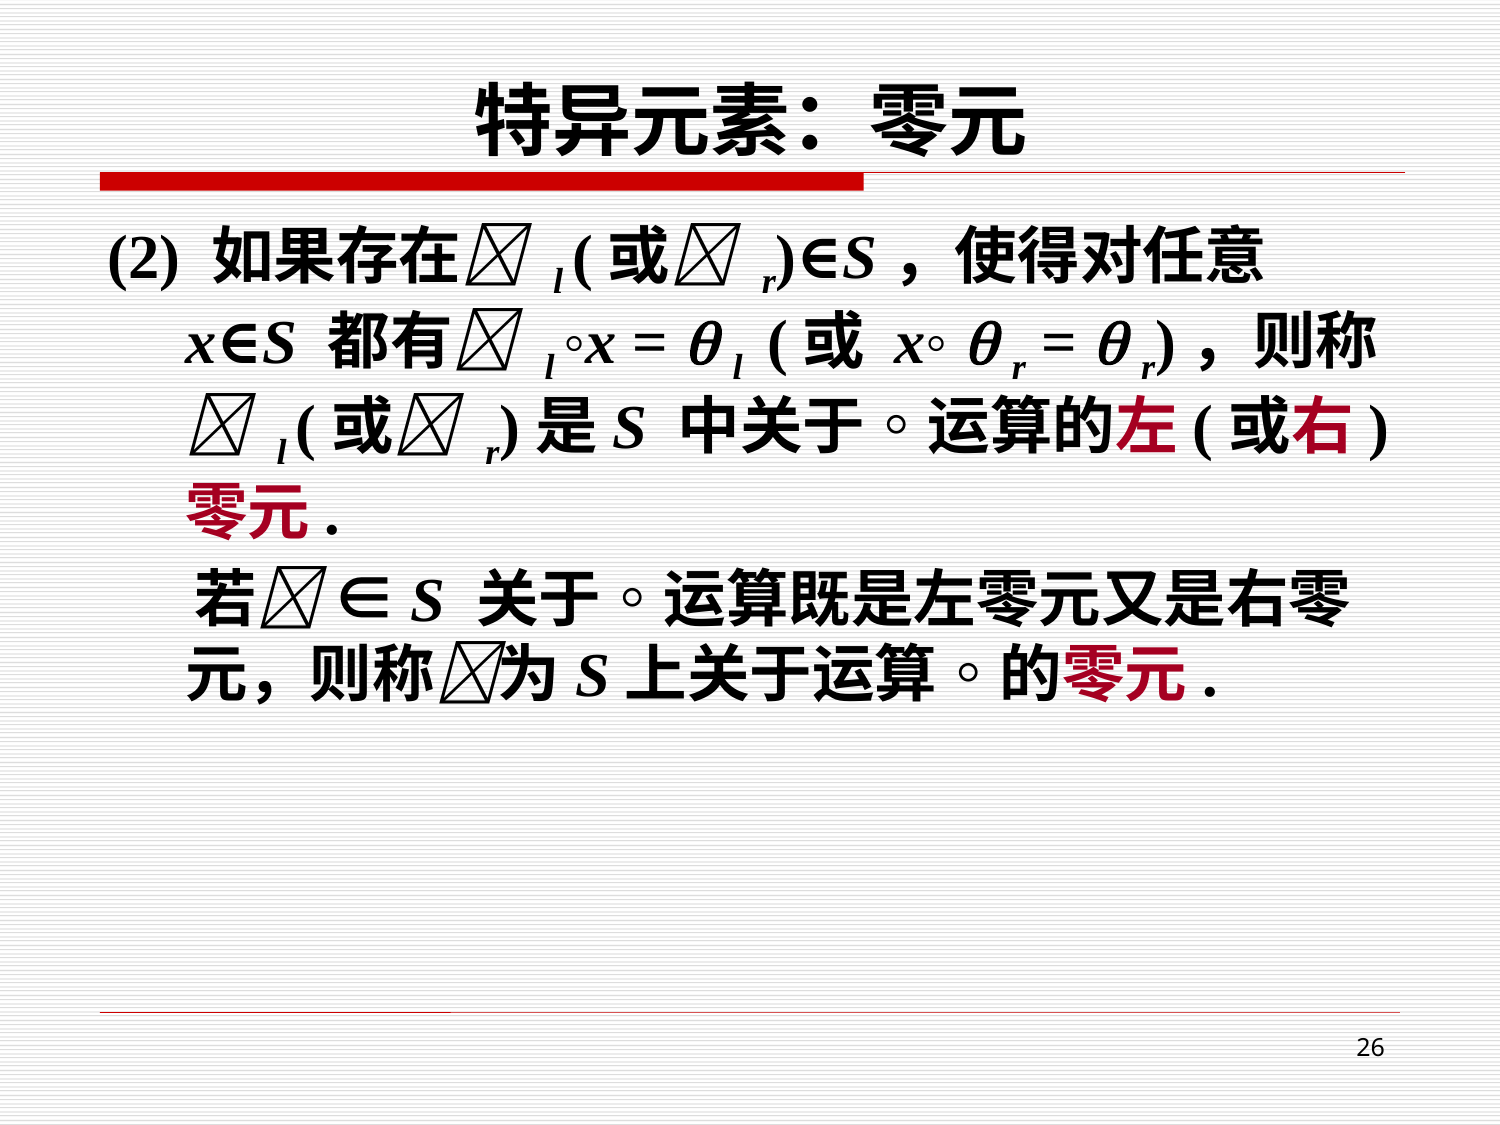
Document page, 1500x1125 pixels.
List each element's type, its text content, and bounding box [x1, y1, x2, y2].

list (2) 如果存在 l (或 r)∈S，使得对任意 x∈S 都有 l ◦x =  l (或 x◦  r =  r)，则称 l (或 r)是S 中关于◦运算的左(或右)零元. 若 ∈S 关于◦运算既是左零元又是右零元，则称为S上关于运算◦的零元. [92, 208, 1406, 1000]
picture [0, 0, 1500, 1125]
title 特异元素：零元 [94, 50, 1407, 173]
slide_number 26 [1074, 1024, 1401, 1103]
